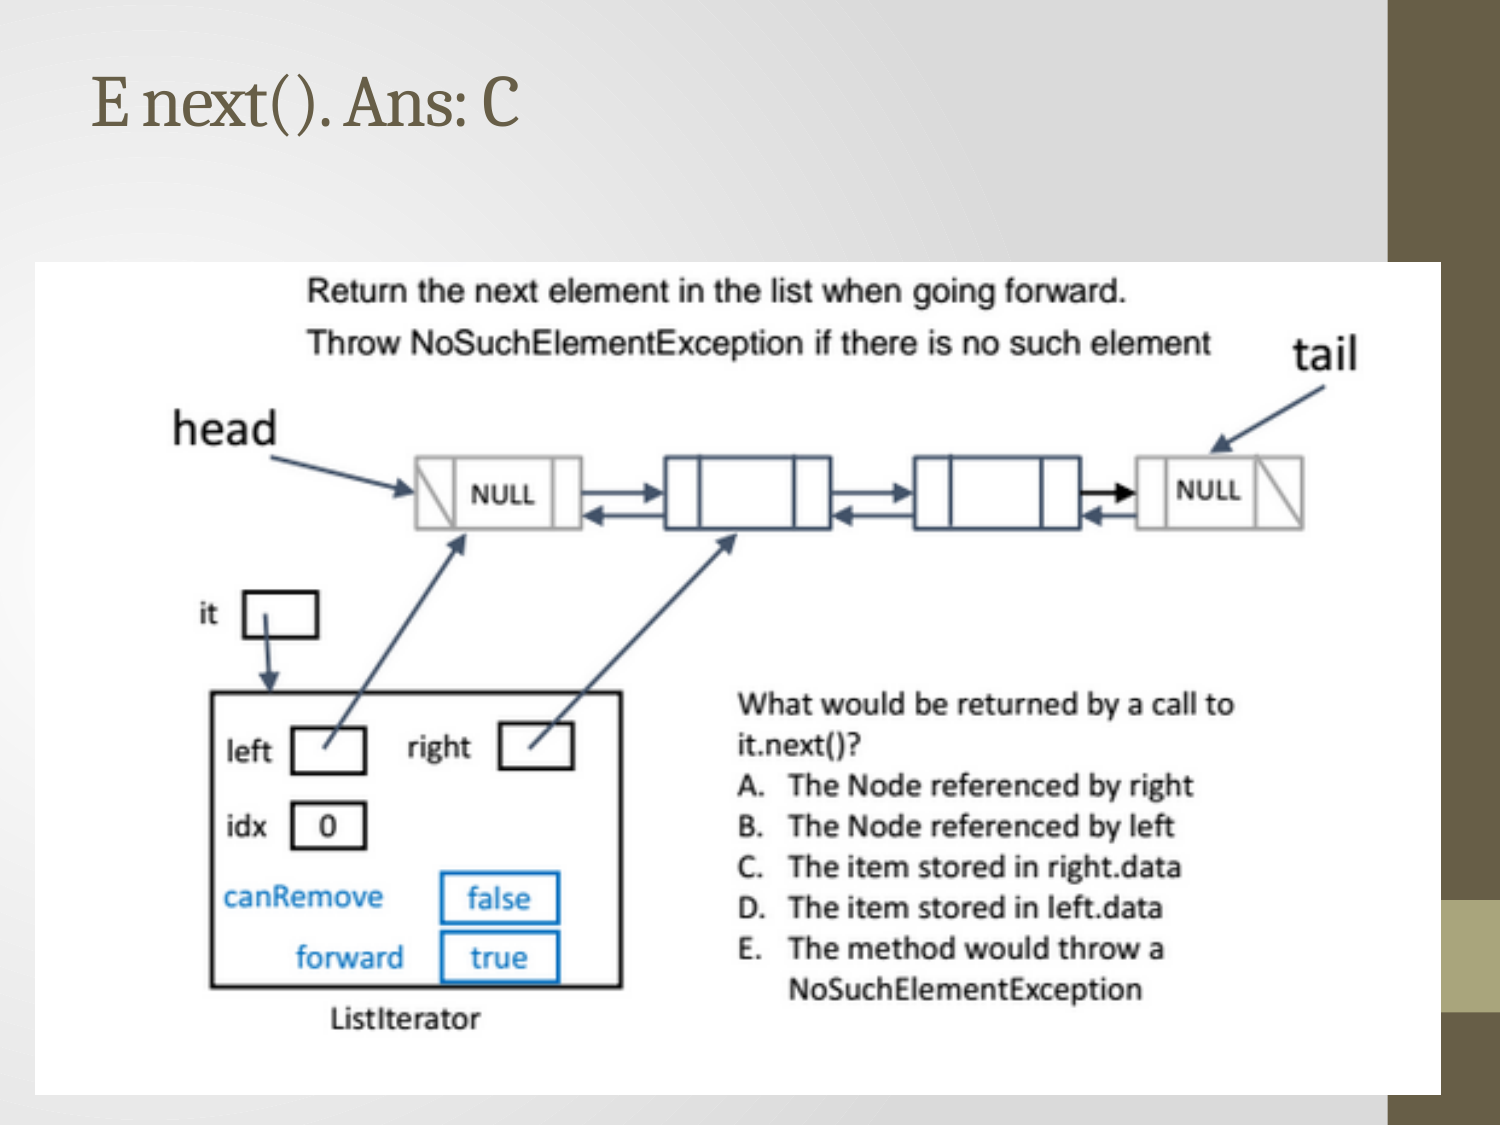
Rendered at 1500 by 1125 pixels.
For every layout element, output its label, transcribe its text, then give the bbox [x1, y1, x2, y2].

title E next(). Ans: C [75, 45, 1325, 149]
picture [35, 261, 1441, 1096]
